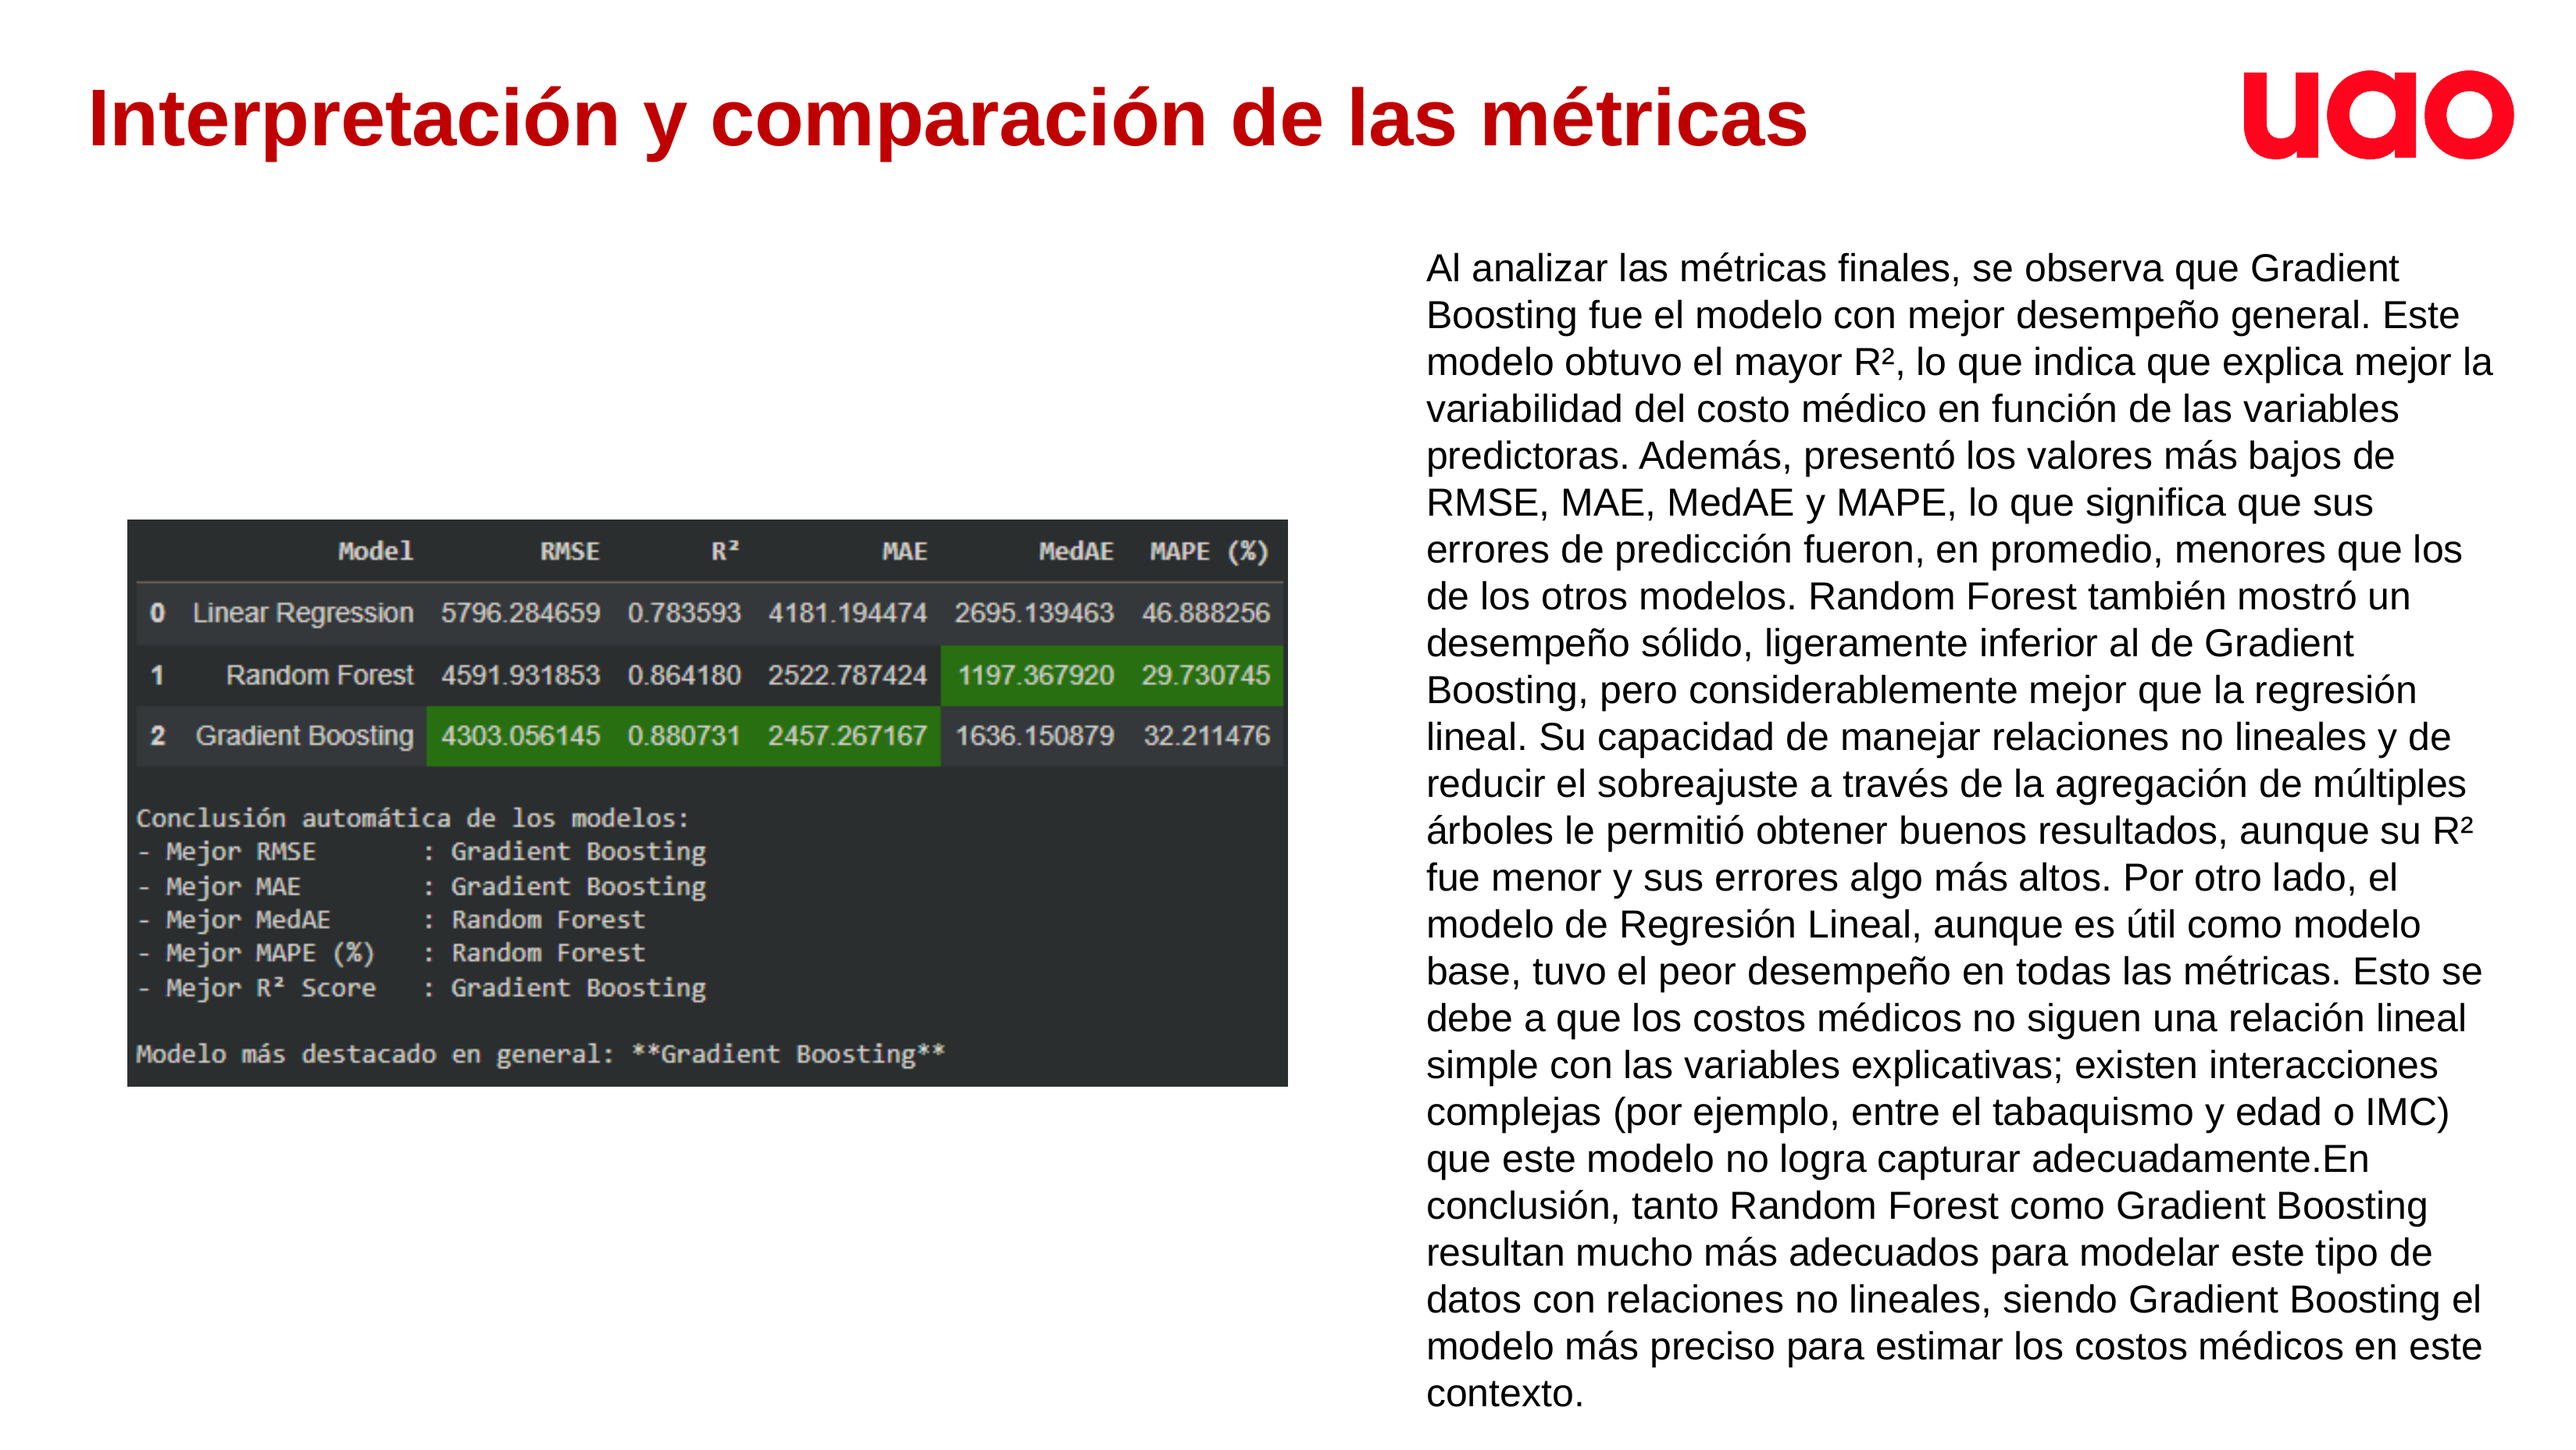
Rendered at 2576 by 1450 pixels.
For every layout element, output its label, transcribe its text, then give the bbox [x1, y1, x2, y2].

text_box Interpretación y comparación de las métricas [86, 63, 1932, 162]
text_box Al analizar las métricas finales, se observa que Gradient Boosting fue el modelo con mejor desempeño general. Este modelo obtuvo el mayor R², lo que indica que explica mejor la variabilidad del costo médico en función de las variables predictoras. Además, presentó los valores más bajos de RMSE, MAE, MedAE y MAPE, lo que significa que sus errores de predicción fueron, en promedio, menores que los de los otros modelos. Random Forest también mostró un desempeño sólido, ligeramente inferior al de Gradient Boosting, pero considerablemente mejor que la regresión lineal. Su capacidad de manejar relaciones no lineales y de reducir el sobreajuste a través de la agregación de múltiples árboles le permitió obtener buenos resultados, aunque su R² fue menor y sus errores algo más altos. Por otro lado, el modelo de Regresión Lineal, aunque es útil como modelo base, tuvo el peor desempeño en todas las métricas. Esto se debe a que los costos médicos no siguen una relación lineal simple con las variables explicativas; existen interacciones complejas (por ejemplo, entre el tabaquismo y edad o IMC) que este modelo no logra capturar adecuadamente.En conclusión, tanto Random Forest como Gradient Boosting resultan mucho más adecuados para modelar este tipo de datos con relaciones no lineales, siendo Gradient Boosting el modelo más preciso para estimar los costos médicos en este contexto. [1415, 236, 2509, 1420]
picture [127, 519, 1289, 1087]
picture [2244, 70, 2514, 159]
